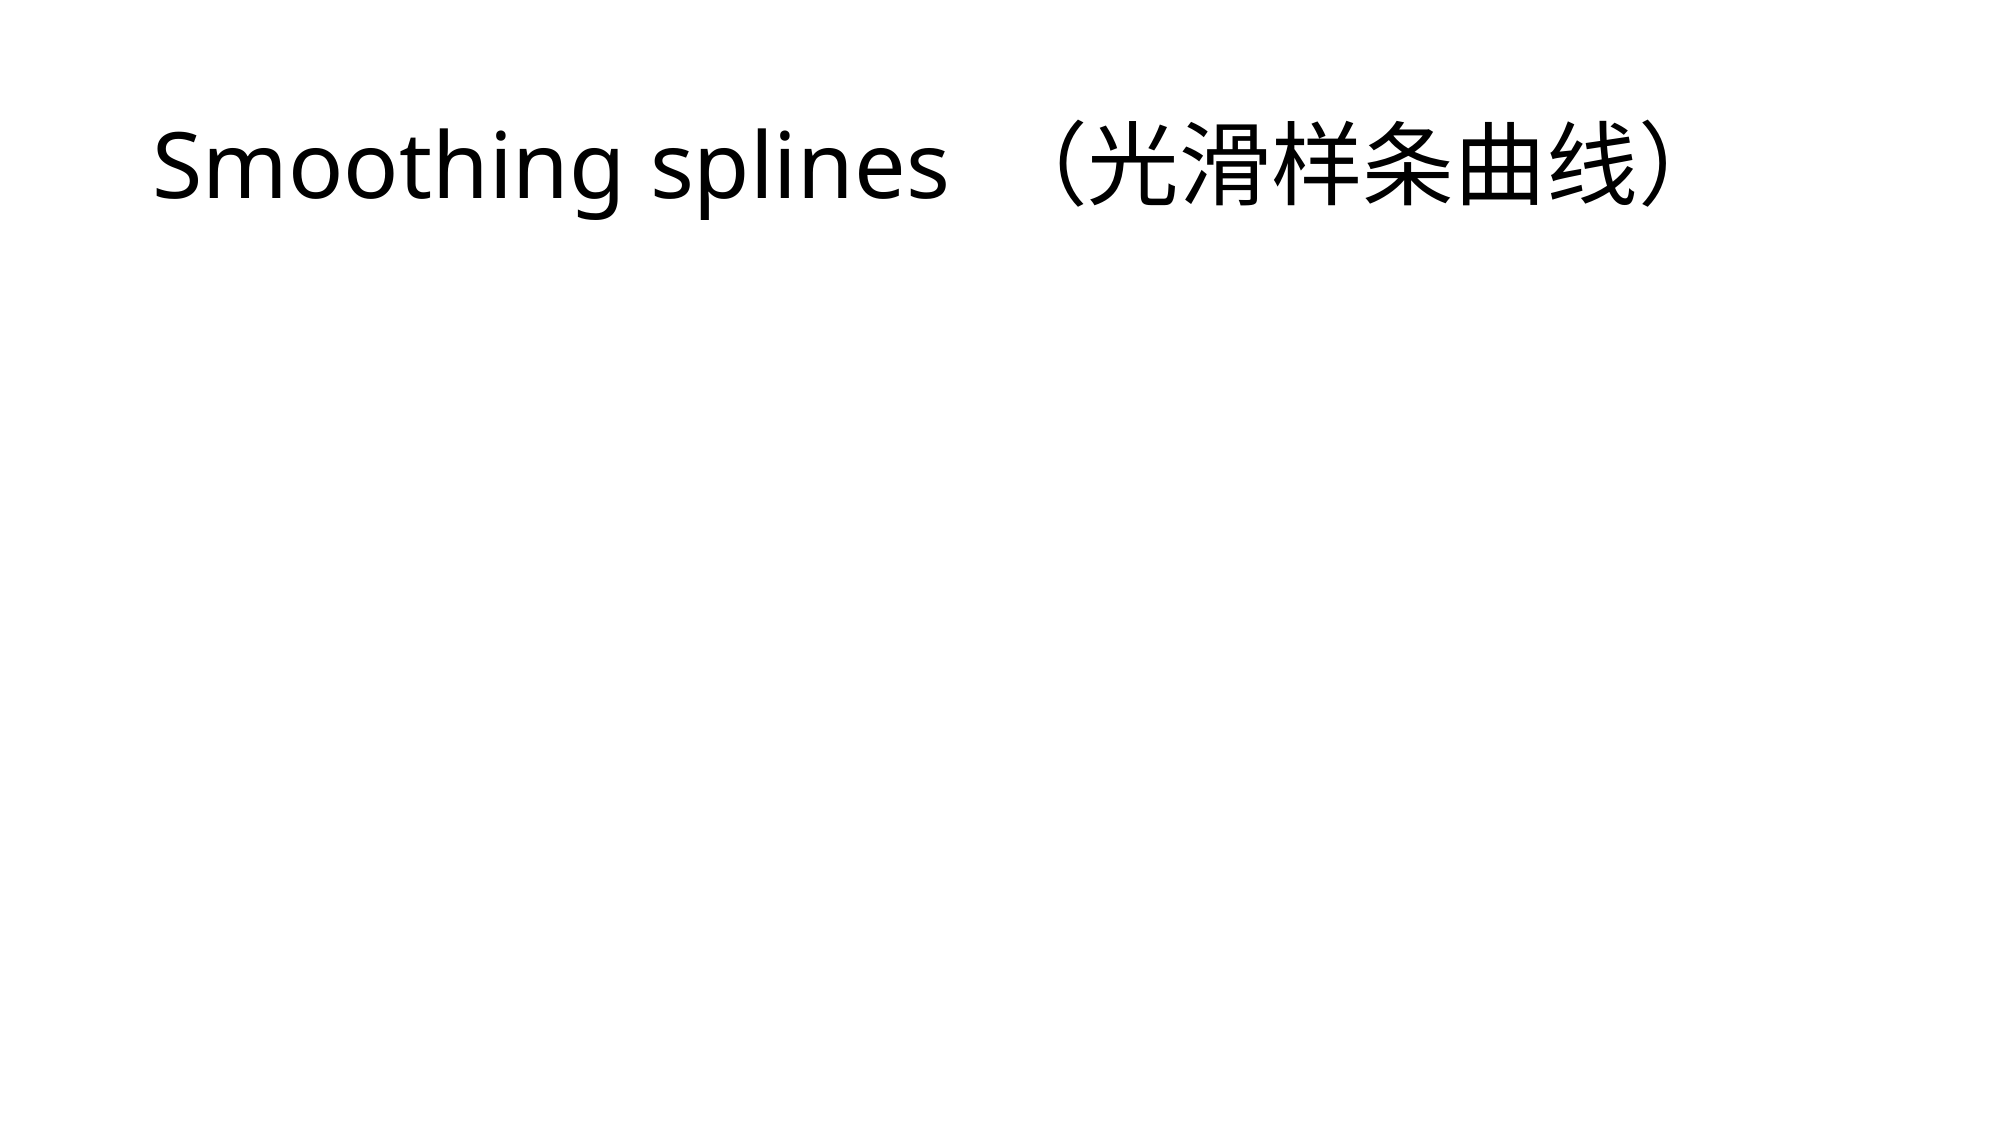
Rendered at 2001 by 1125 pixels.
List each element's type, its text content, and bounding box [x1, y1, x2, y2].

title Smoothing splines （光滑样条曲线） [137, 59, 1863, 278]
